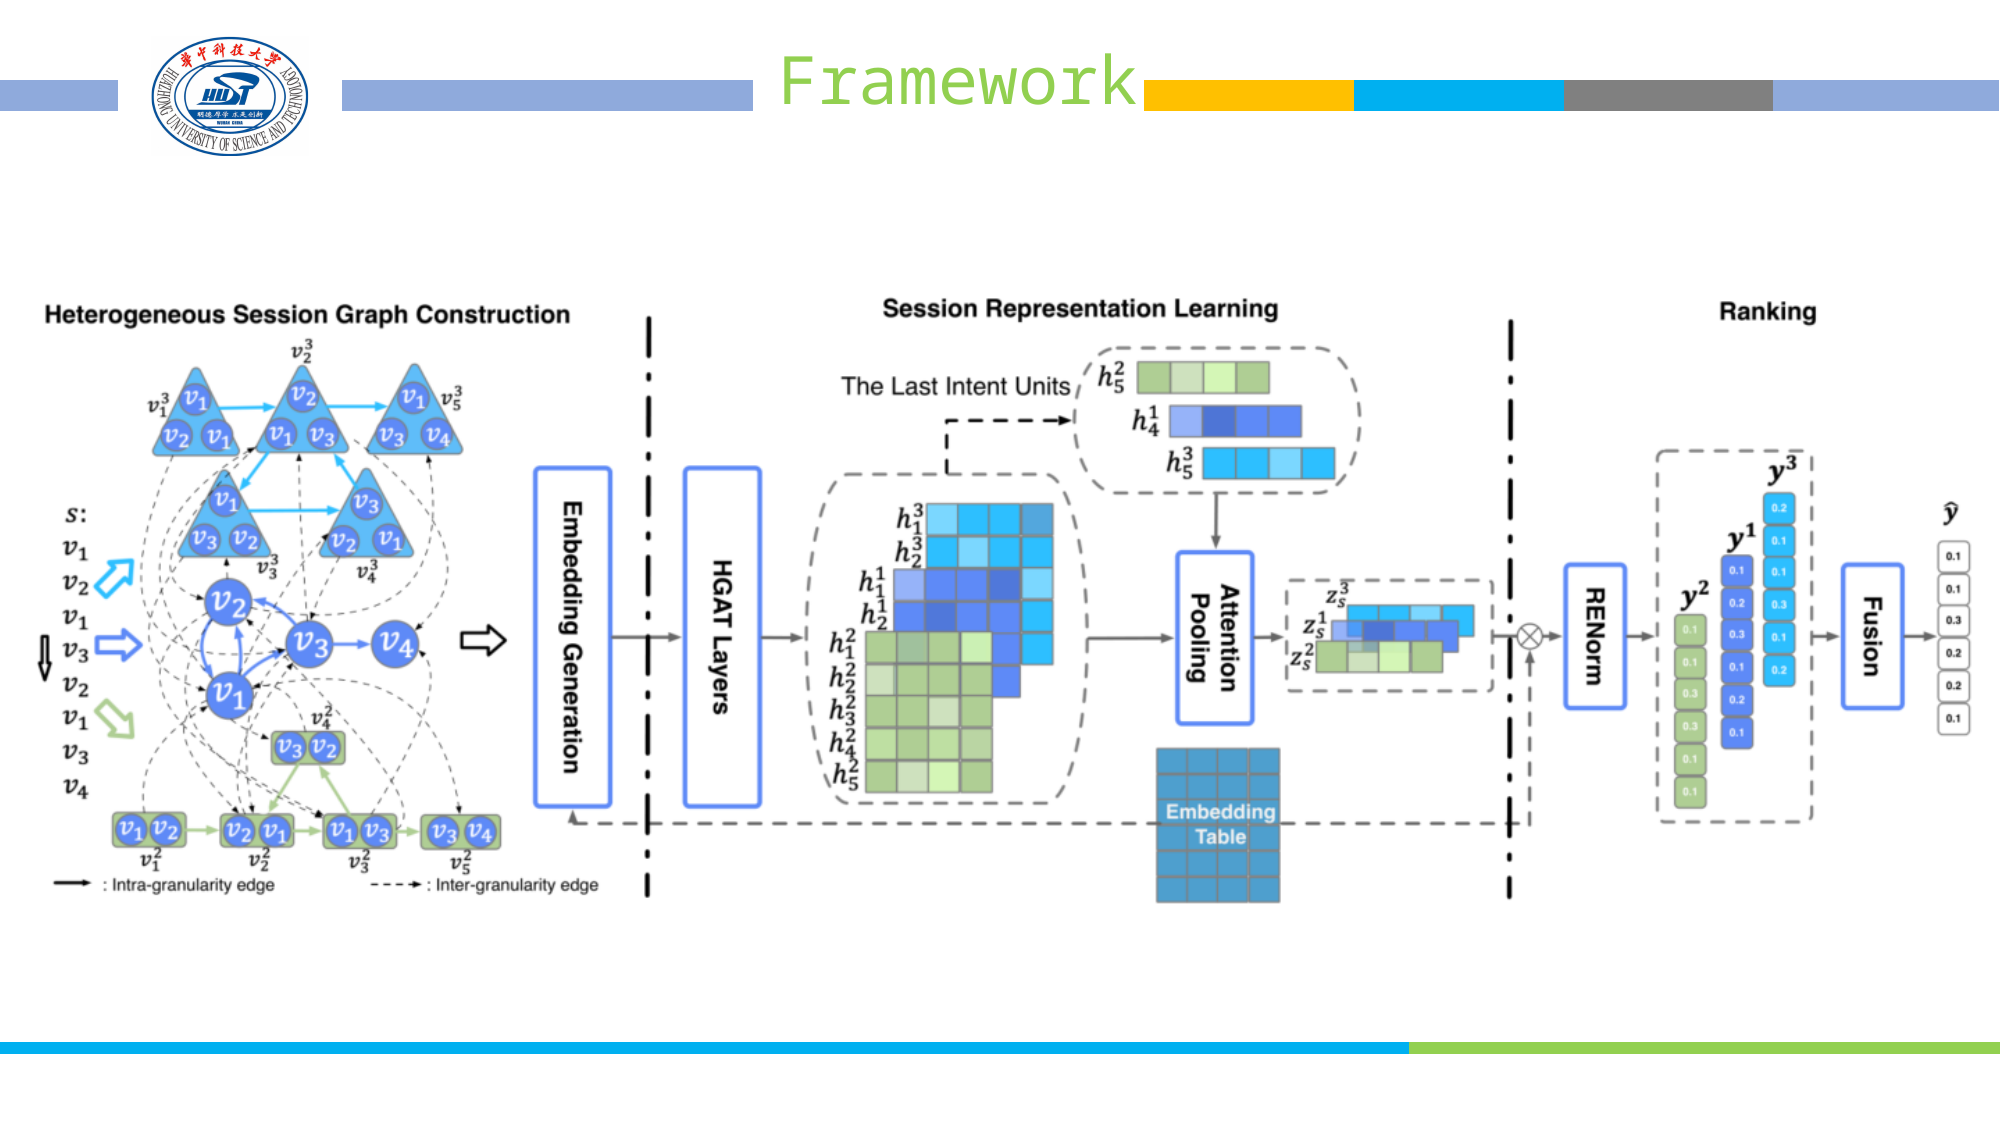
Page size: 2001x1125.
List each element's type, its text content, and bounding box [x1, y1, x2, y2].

picture [151, 36, 309, 156]
text_box [1564, 80, 1773, 111]
text_box Framework [701, 30, 1217, 125]
text_box [342, 80, 701, 111]
text_box [0, 1042, 1409, 1054]
text_box [1354, 80, 1564, 111]
text_box [1773, 80, 1999, 111]
text_box [0, 80, 118, 111]
text_box [1217, 80, 1354, 111]
text_box [1409, 1042, 2000, 1054]
picture [0, 282, 1998, 916]
